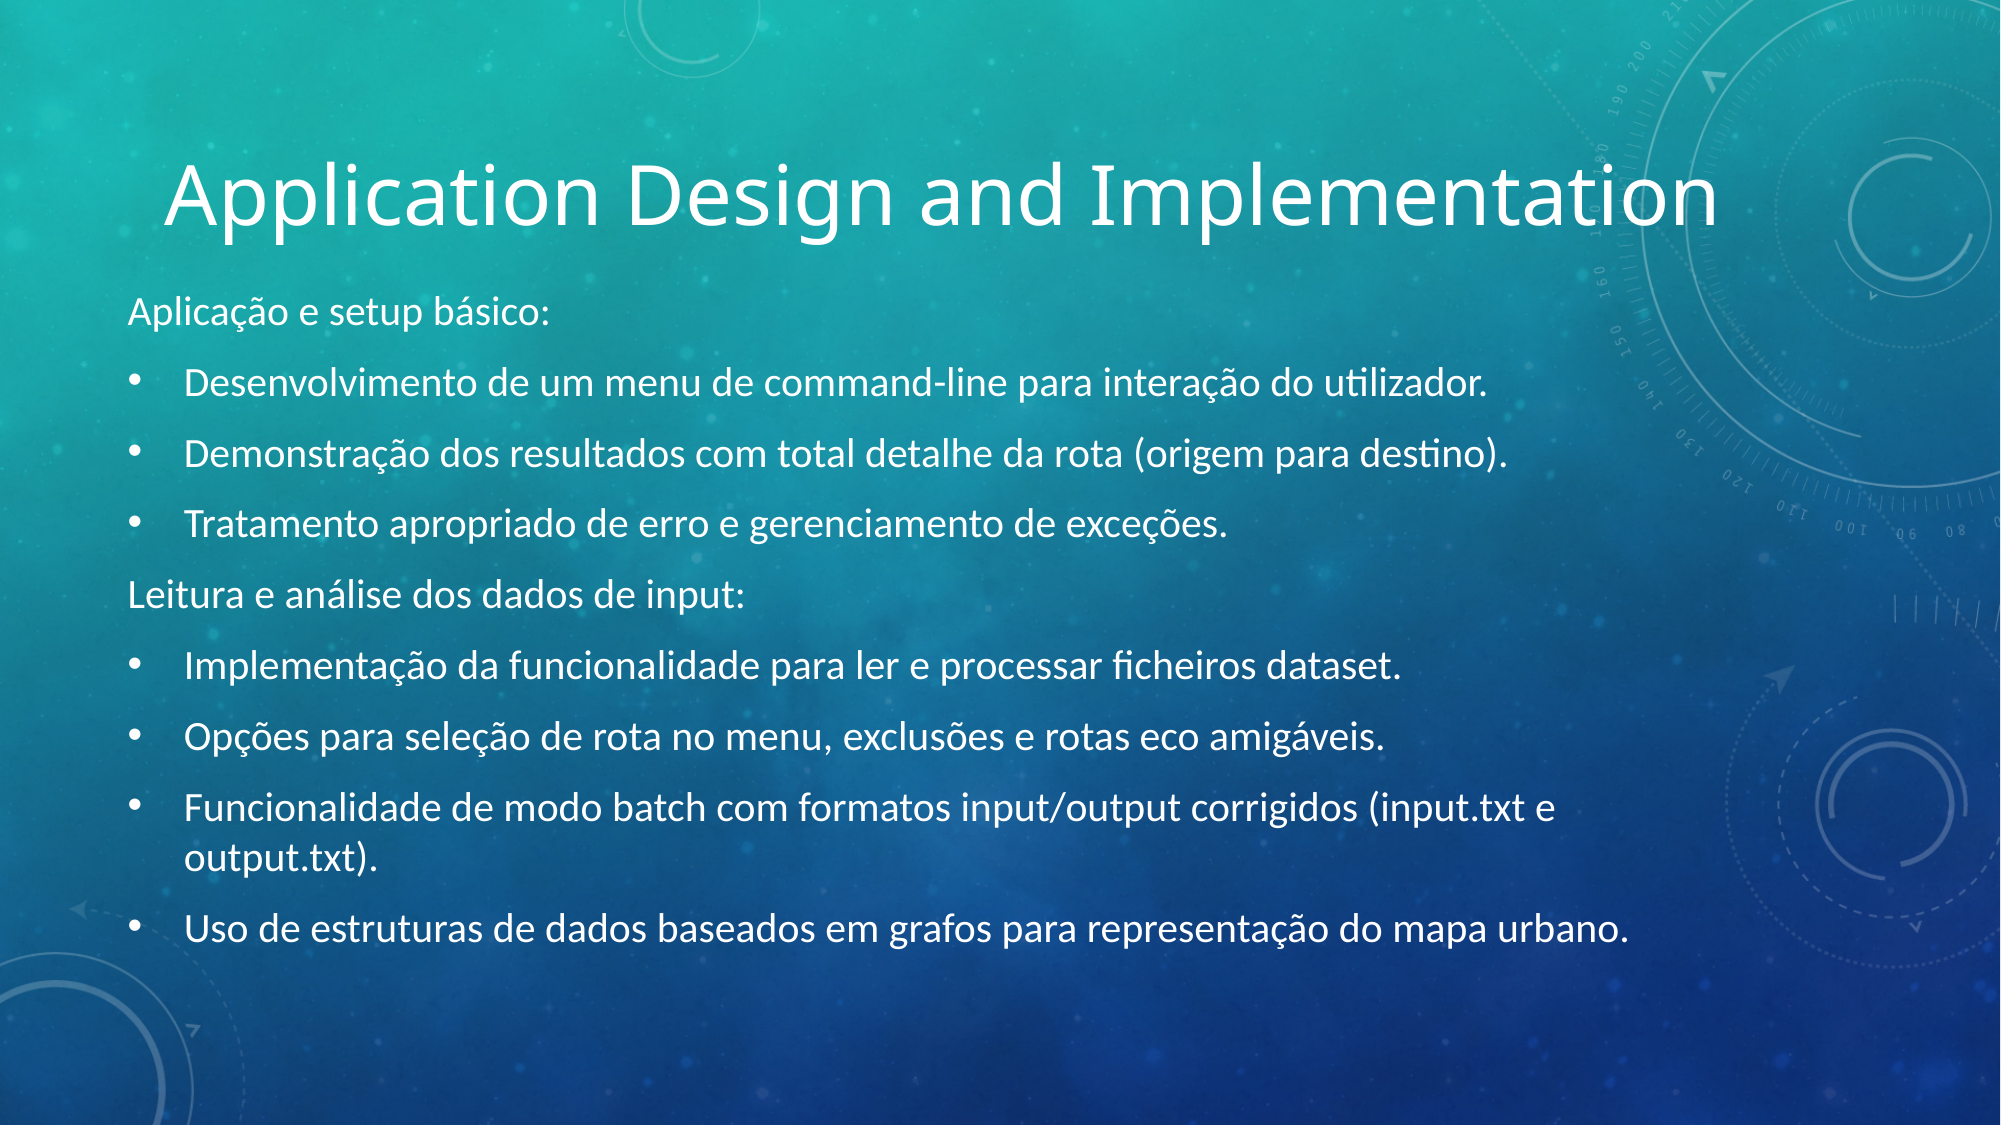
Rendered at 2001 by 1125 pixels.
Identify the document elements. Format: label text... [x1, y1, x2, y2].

title Application Design and Implementation [112, 99, 1775, 284]
picture [0, 0, 2001, 1125]
list Aplicação e setup básico: Desenvolvimento de um menu de command-line para interação do utilizador. Demonstração dos resultados com total detalhe da rota (origem para destino). Tratamento apropriado de erro e gerenciamento de exceções. Leitura e análise dos dados de input: Implementação da funcionalidade para ler e processar ficheiros dataset. Opções para seleção de rota no menu, exclusões e rotas eco amigáveis. Funcionalidade de modo batch com formatos input/output corrigidos (input.txt e output.txt). Uso de estruturas de dados baseados em grafos para representação do mapa urbano. [112, 284, 1775, 950]
